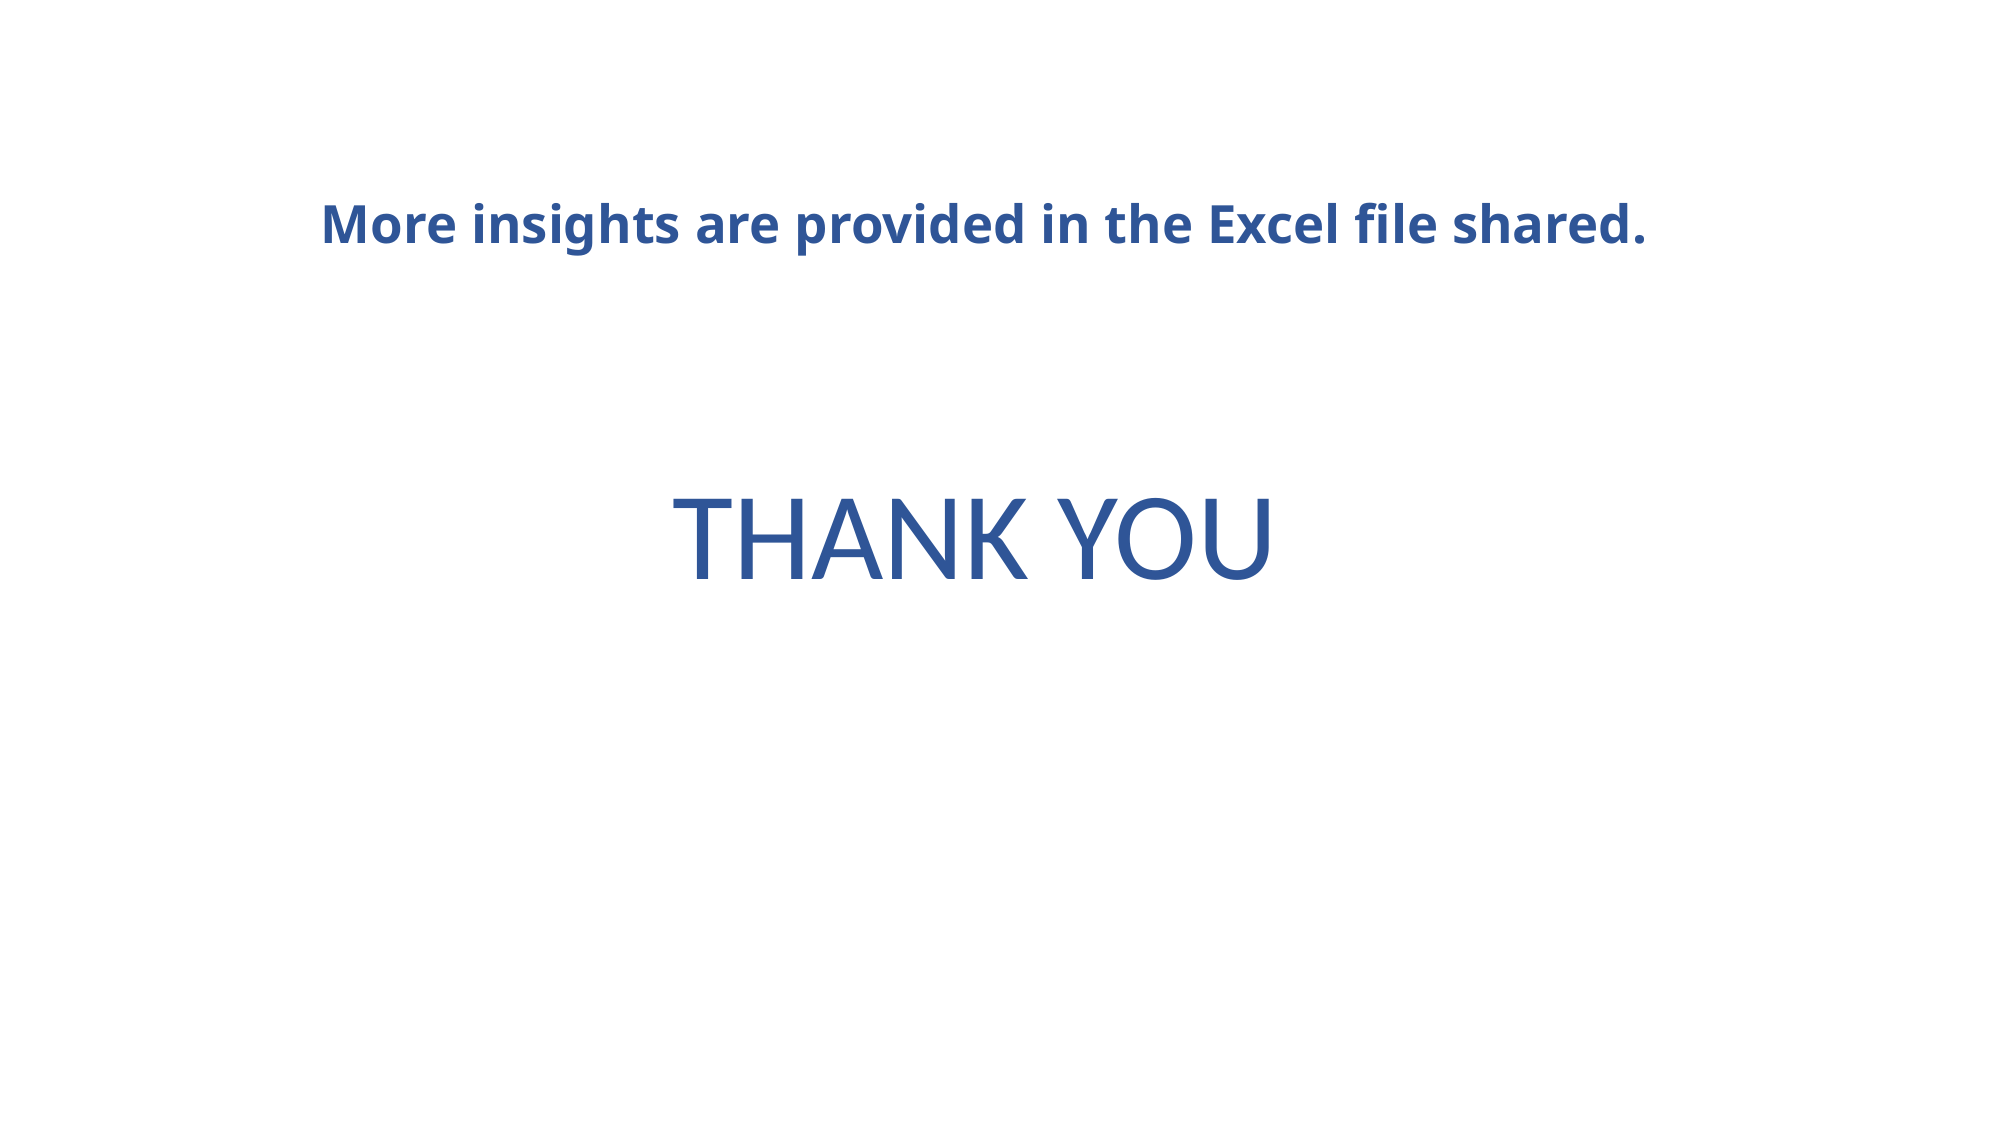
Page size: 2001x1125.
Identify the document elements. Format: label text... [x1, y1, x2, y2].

subtitle THANK YOU [225, 464, 1726, 733]
title More insights are provided in the Excel file shared. [283, 135, 1686, 263]
